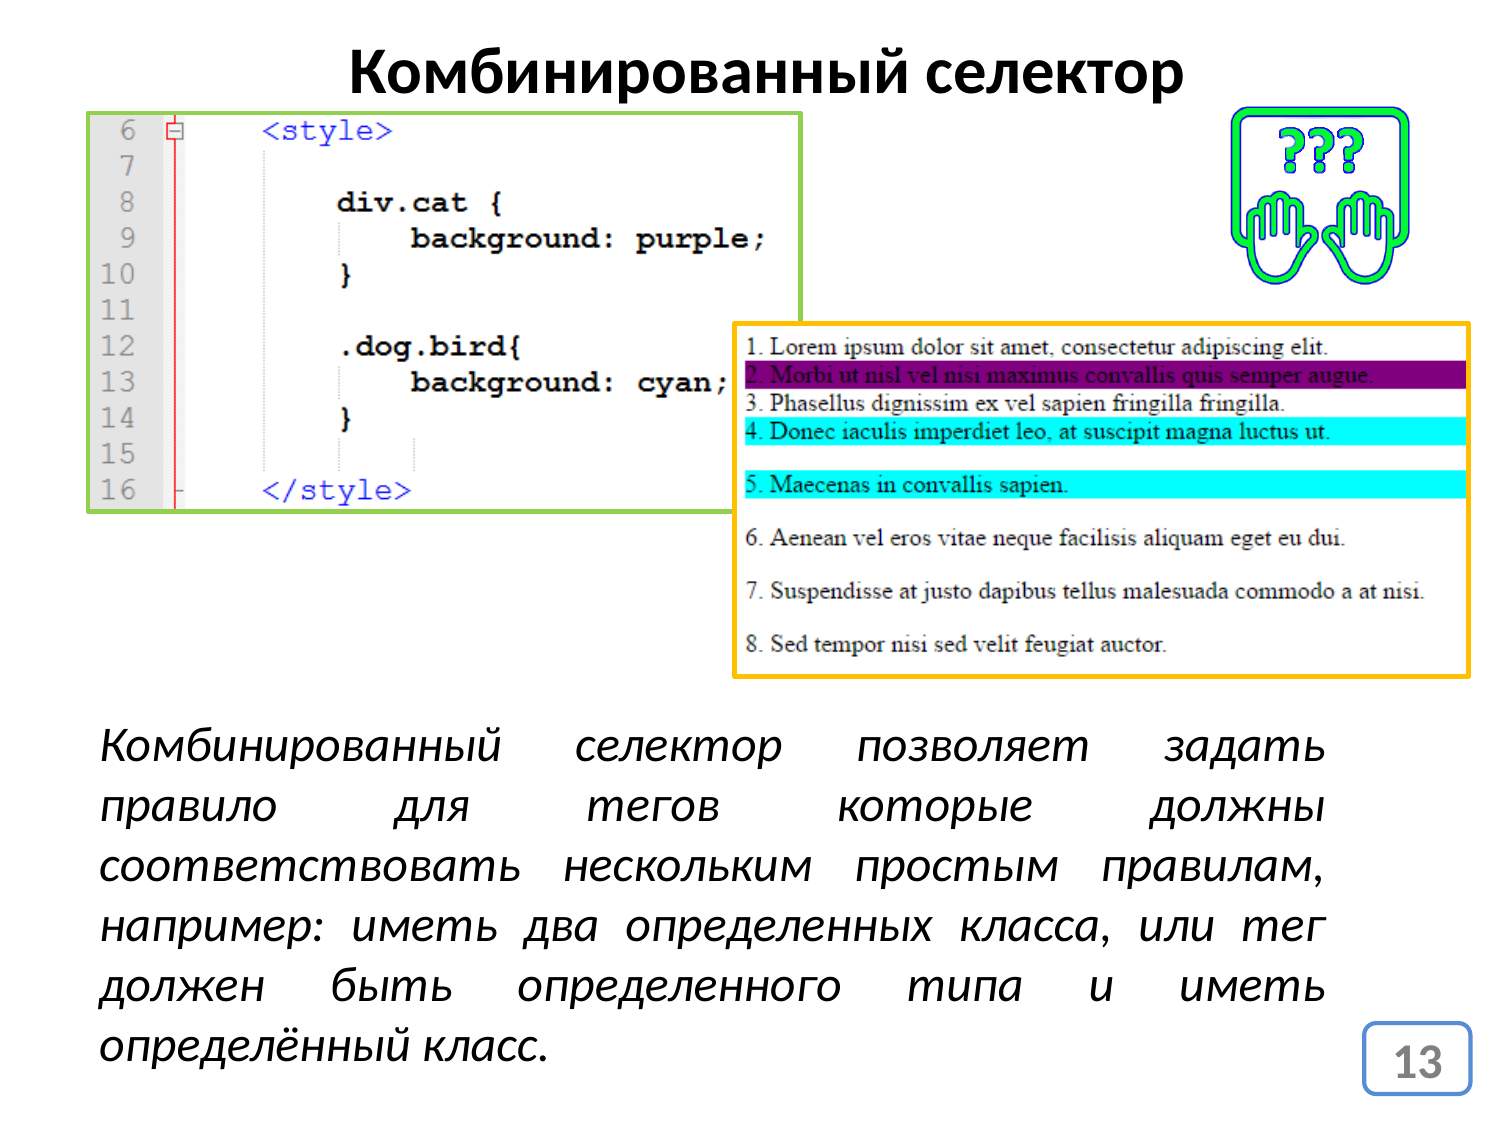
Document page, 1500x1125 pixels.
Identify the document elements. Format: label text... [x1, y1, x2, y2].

text_box Комбинированный селектор [159, 19, 1376, 114]
text_box 13 [1362, 1021, 1473, 1097]
picture [89, 114, 1467, 675]
picture [1220, 96, 1418, 290]
text_box Комбинированный селектор позволяет задать правило для тегов которые должны соответствовать нескольким простым правилам, например: иметь два определенных класса, или тег должен быть определенного типа и иметь определённый класс. [84, 704, 1341, 1079]
